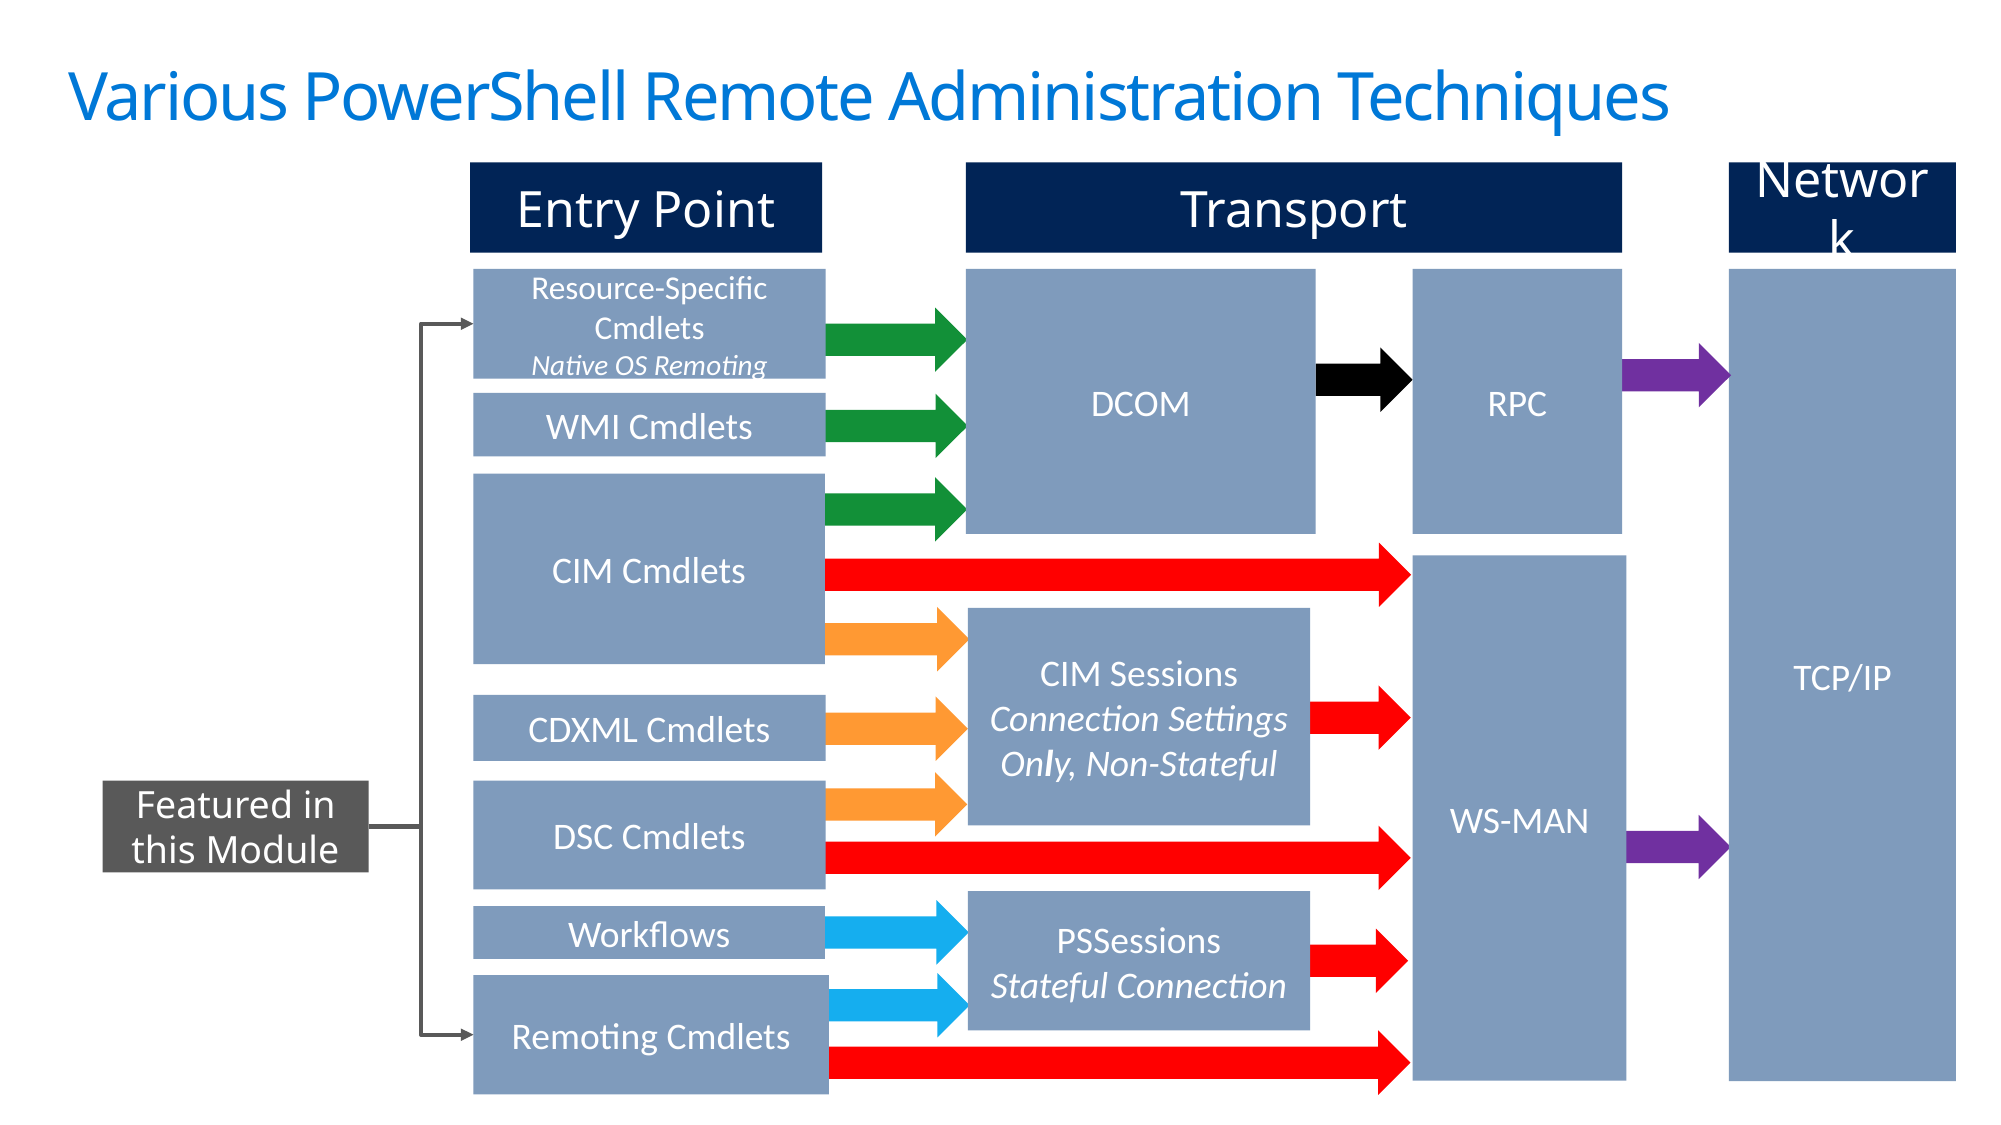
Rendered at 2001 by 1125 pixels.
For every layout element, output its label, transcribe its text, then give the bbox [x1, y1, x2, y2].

text_box [1316, 347, 1412, 412]
text_box CDXML Cmdlets [474, 694, 826, 761]
text_box CIM Cmdlets [474, 473, 825, 665]
text_box [1627, 814, 1728, 880]
text_box [829, 973, 967, 1038]
text_box Remoting Cmdlets [473, 975, 829, 1095]
title Various PowerShell Remote Administration Techniques [44, 47, 1957, 196]
text_box DCOM [965, 268, 1316, 534]
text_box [368, 323, 474, 826]
text_box DSC Cmdlets [474, 780, 826, 890]
text_box Workflows [474, 906, 825, 959]
text_box TCP/IP [1728, 268, 1956, 1082]
text_box Entry Point [470, 162, 823, 253]
text_box WMI Cmdlets [474, 392, 826, 457]
text_box [825, 606, 967, 672]
text_box CIM Sessions Connection Settings Only, Non-Stateful [967, 607, 1311, 826]
text_box Featured in this Module [102, 780, 368, 873]
text_box Transport [965, 162, 1623, 253]
text_box [826, 393, 965, 459]
text_box [826, 696, 967, 761]
text_box [1311, 685, 1411, 750]
text_box [1623, 342, 1732, 408]
text_box [826, 772, 967, 837]
text_box [825, 900, 967, 965]
text_box RPC [1412, 268, 1623, 534]
text_box [1311, 928, 1409, 994]
text_box [825, 542, 1412, 607]
text_box WS-MAN [1412, 555, 1627, 1081]
text_box Resource-Specific Cmdlets Native OS Remoting [473, 268, 826, 379]
text_box [826, 307, 965, 372]
text_box [826, 825, 1411, 891]
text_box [368, 826, 474, 1035]
text_box [829, 1030, 1411, 1095]
text_box [825, 477, 965, 542]
text_box Network [1728, 162, 1956, 253]
text_box PSSessions Stateful Connection [967, 891, 1311, 1031]
